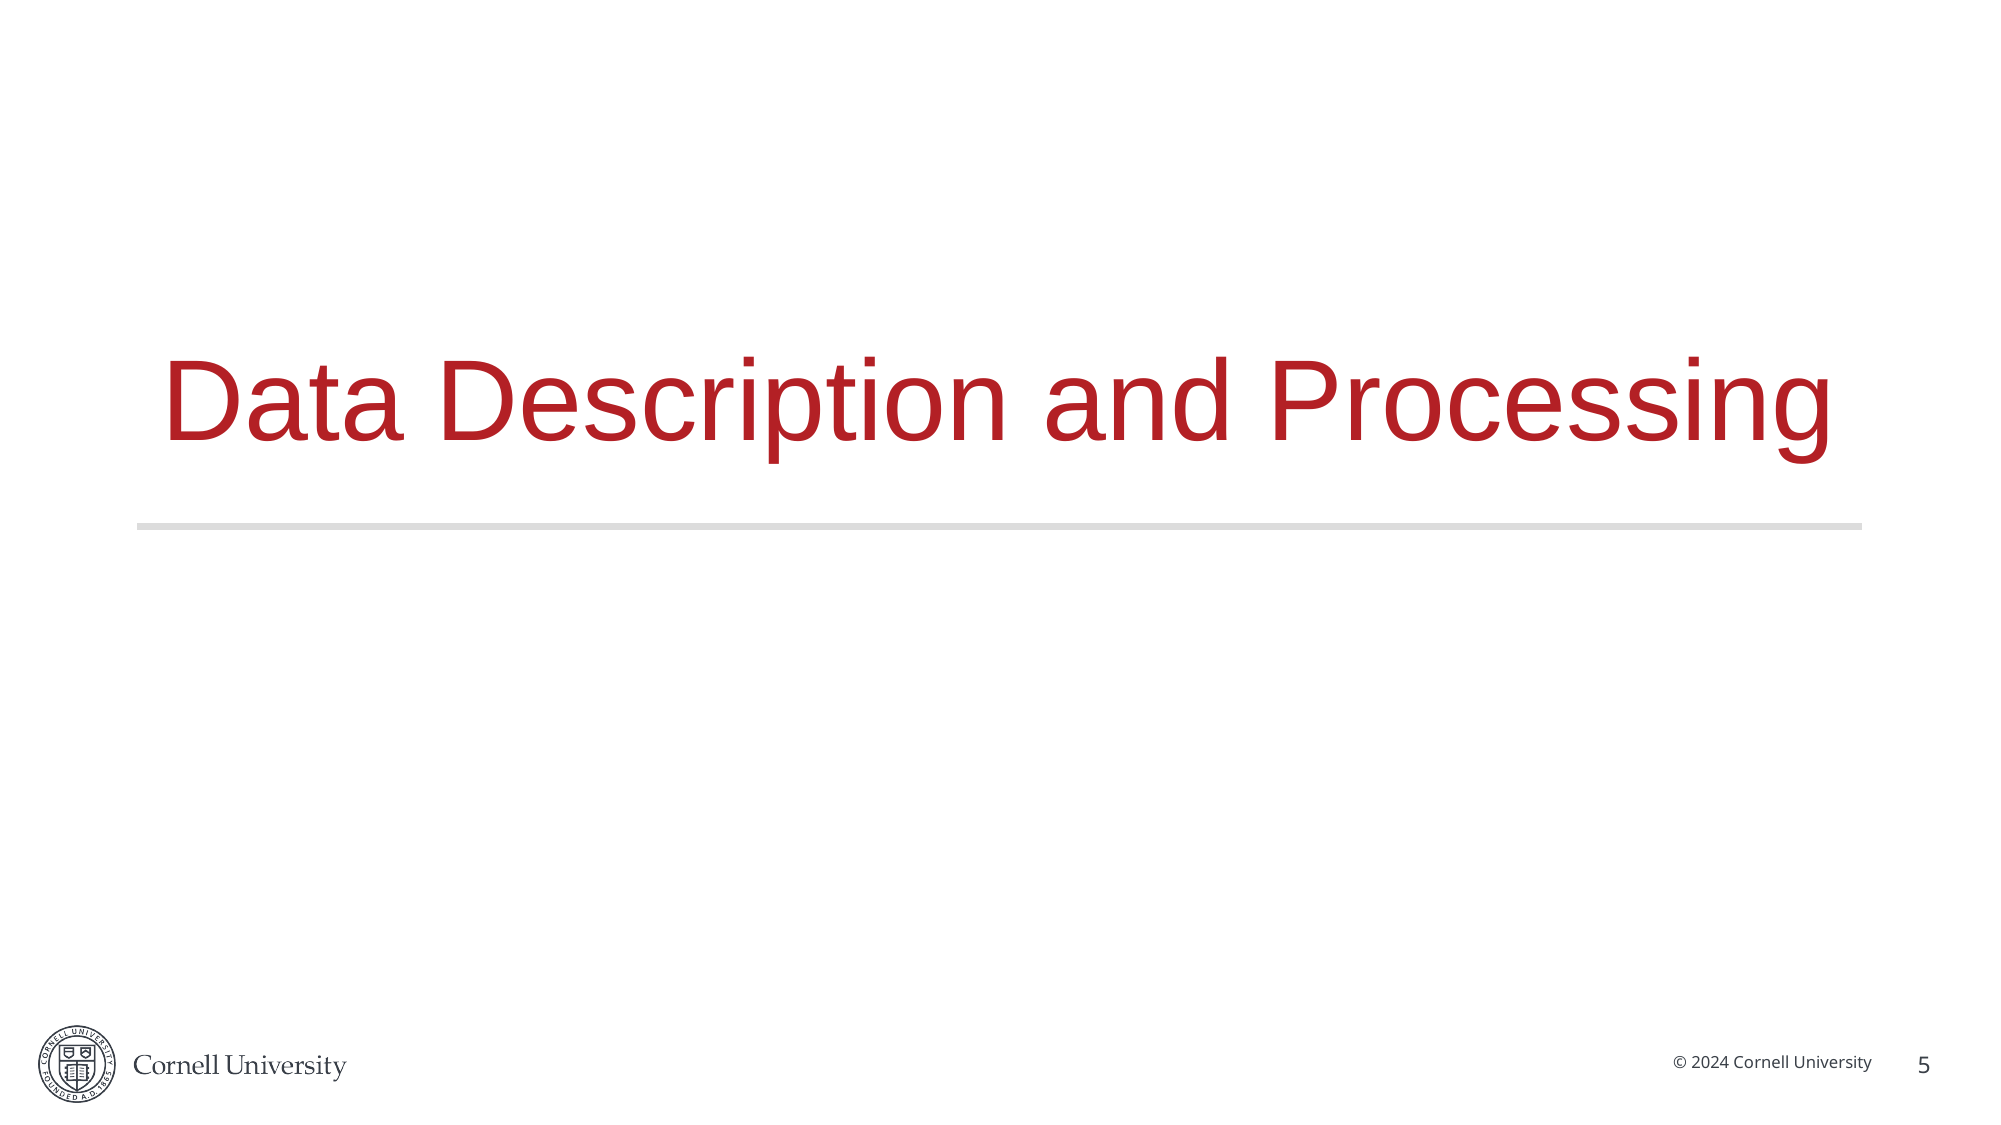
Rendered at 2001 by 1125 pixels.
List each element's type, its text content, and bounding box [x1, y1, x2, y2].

picture [38, 1025, 347, 1103]
title Data Description and Processing [136, 280, 1862, 527]
